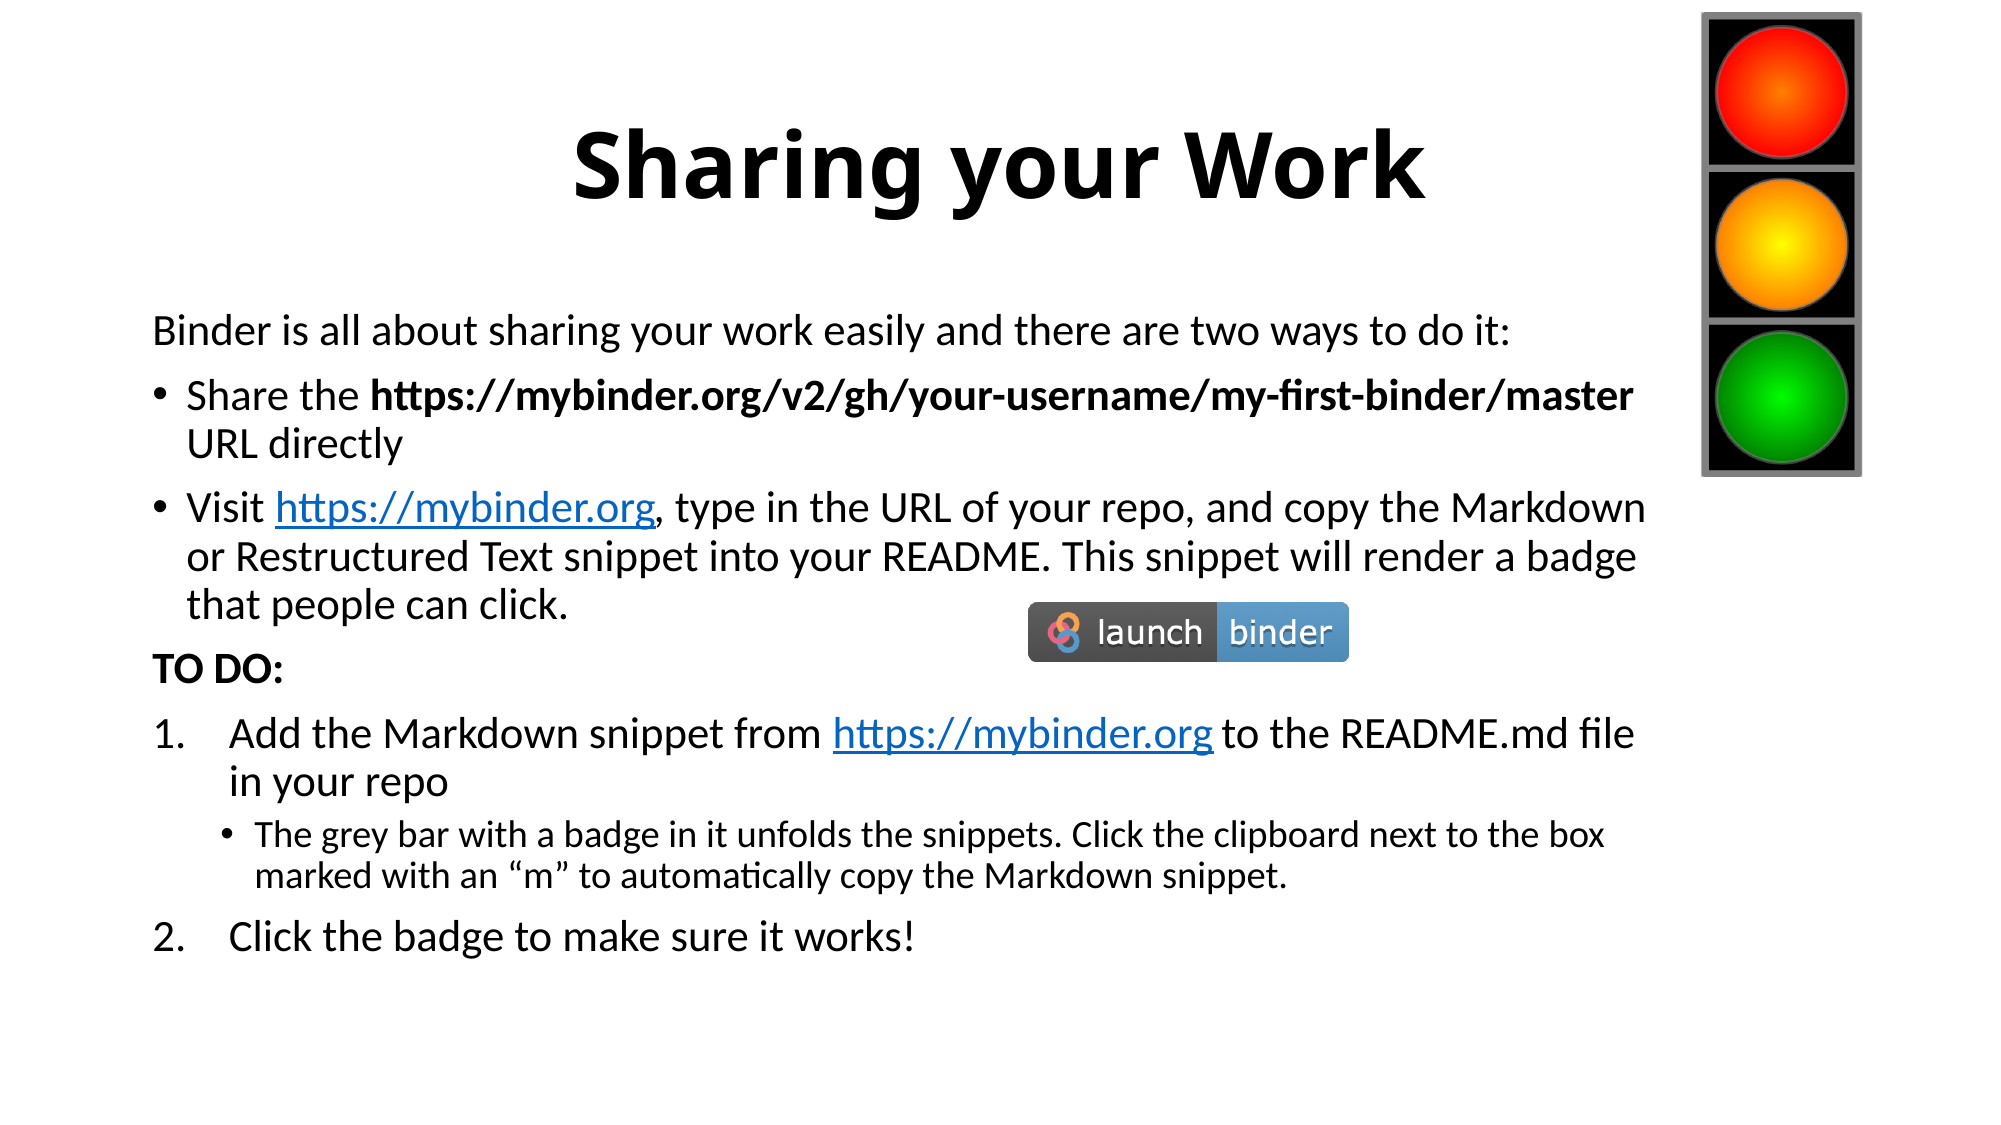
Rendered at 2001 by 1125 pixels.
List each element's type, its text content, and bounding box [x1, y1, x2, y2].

title Sharing your Work [137, 59, 1700, 278]
picture [1700, 12, 1863, 477]
picture [1028, 602, 1349, 662]
list Binder is all about sharing your work easily and there are two ways to do it: Share the https://mybinder.org/v2/gh/your-username/my-first-binder/master URL directly Visit https://mybinder.org, type in the URL of your repo, and copy the Markdown or Restructured Text snippet into your README. This snippet will render a badge that people can click. TO DO: Add the Markdown snippet from https://mybinder.org to the README.md file in your repo The grey bar with a badge in it unfolds the snippets. Click the clipboard next to the box marked with an “m” to automatically copy the Markdown snippet. Click the badge to make sure it works! [137, 299, 1677, 1014]
